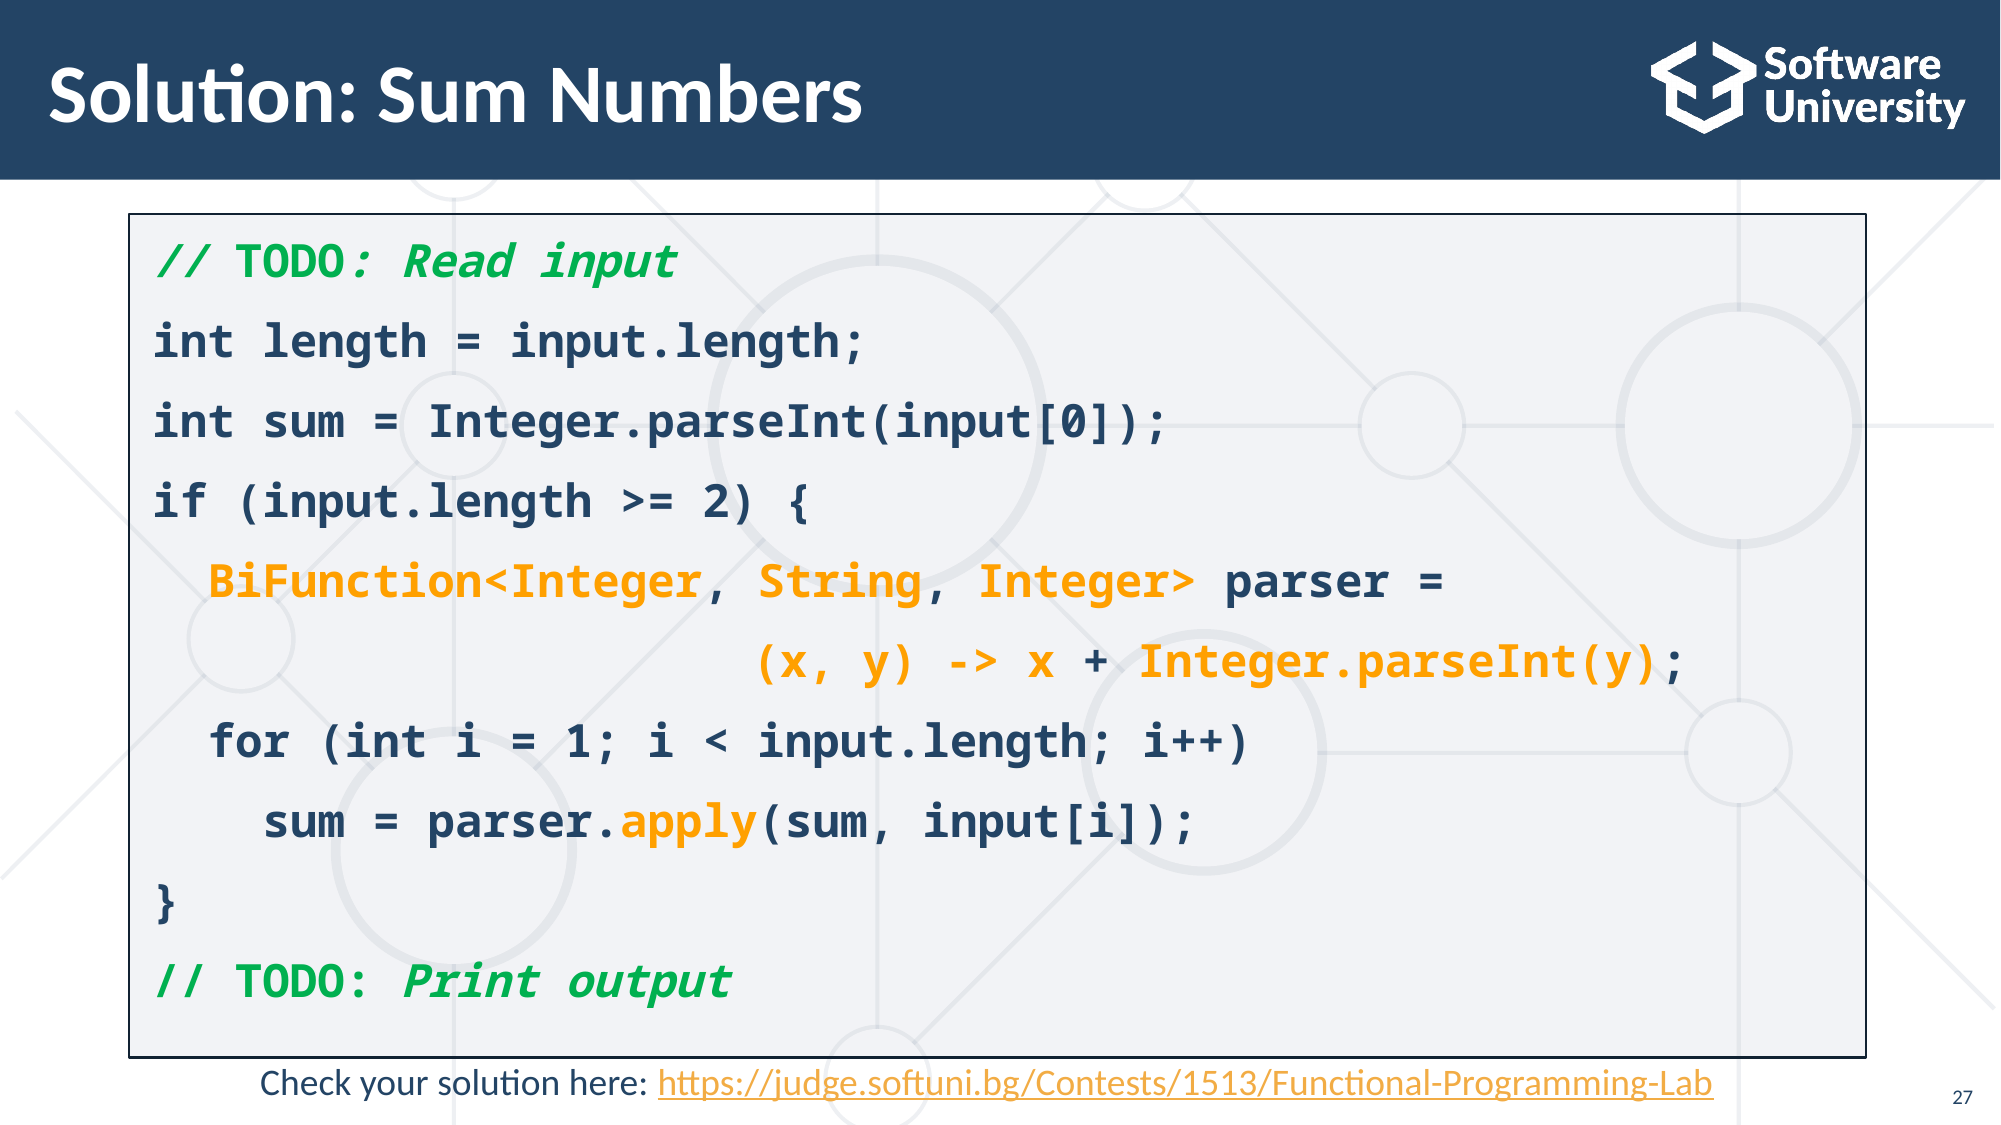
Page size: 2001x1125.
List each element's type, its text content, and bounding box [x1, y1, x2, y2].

picture [1651, 41, 1966, 134]
title Solution: Sum Numbers [31, 16, 1625, 162]
text_box Check your solution here: https://judge.softuni.bg/Contests/1513/Functional-Programming-Lab [118, 1050, 1856, 1111]
list // TODO: Read input int length = input.length; int sum = Integer.parseInt(input[0]); if (input.length >= 2) { BiFunction<Integer, String, Integer> parser = (x, y) -> x + Integer.parseInt(y); for (int i = 1; i < input.length; i++) sum = parser.apply(sum, input[i]); } // TODO: Print output [128, 213, 1867, 1059]
slide_number 27 [1927, 1067, 1989, 1117]
